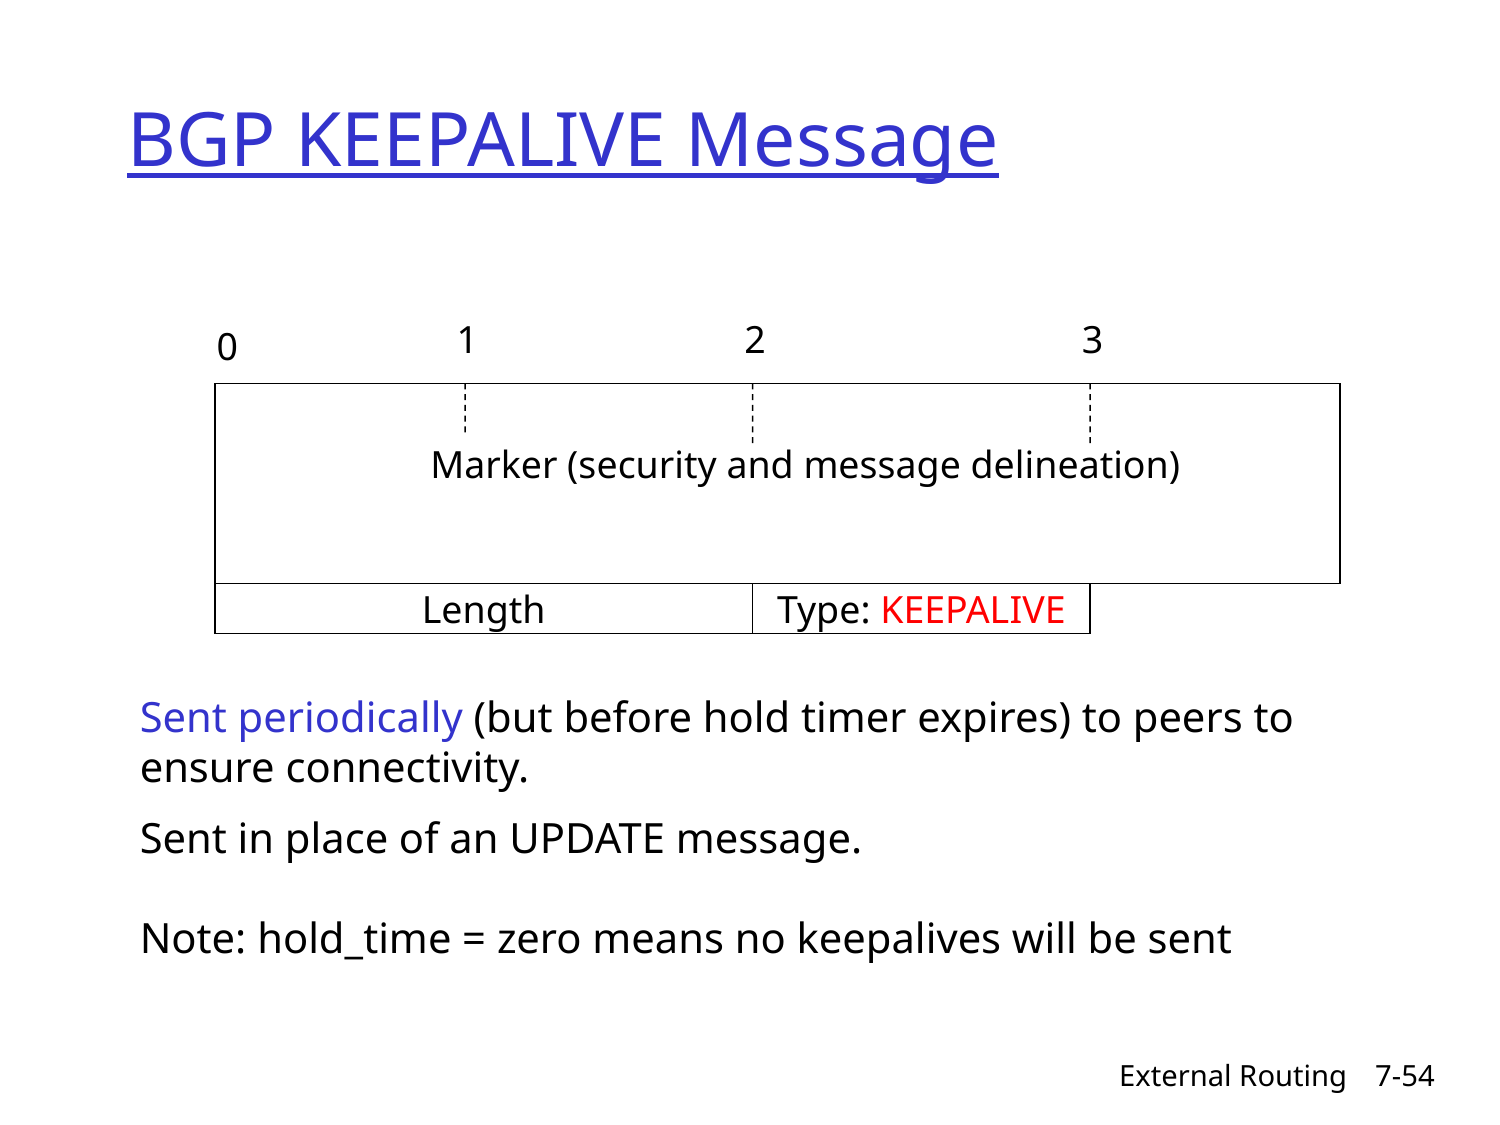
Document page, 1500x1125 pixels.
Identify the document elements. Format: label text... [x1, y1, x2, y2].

text_box BGP KEEPALIVE Message [112, 66, 1388, 208]
footer External Routing [887, 1049, 1338, 1125]
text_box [199, 308, 1341, 634]
text_box Sent periodically (but before hold timer expires) to peers to ensure connectivity. Sent in place of an UPDATE message. Note: hold_time = zero means no keepalives will be sent [124, 683, 1388, 969]
slide_number 7-54 [1338, 1049, 1451, 1125]
